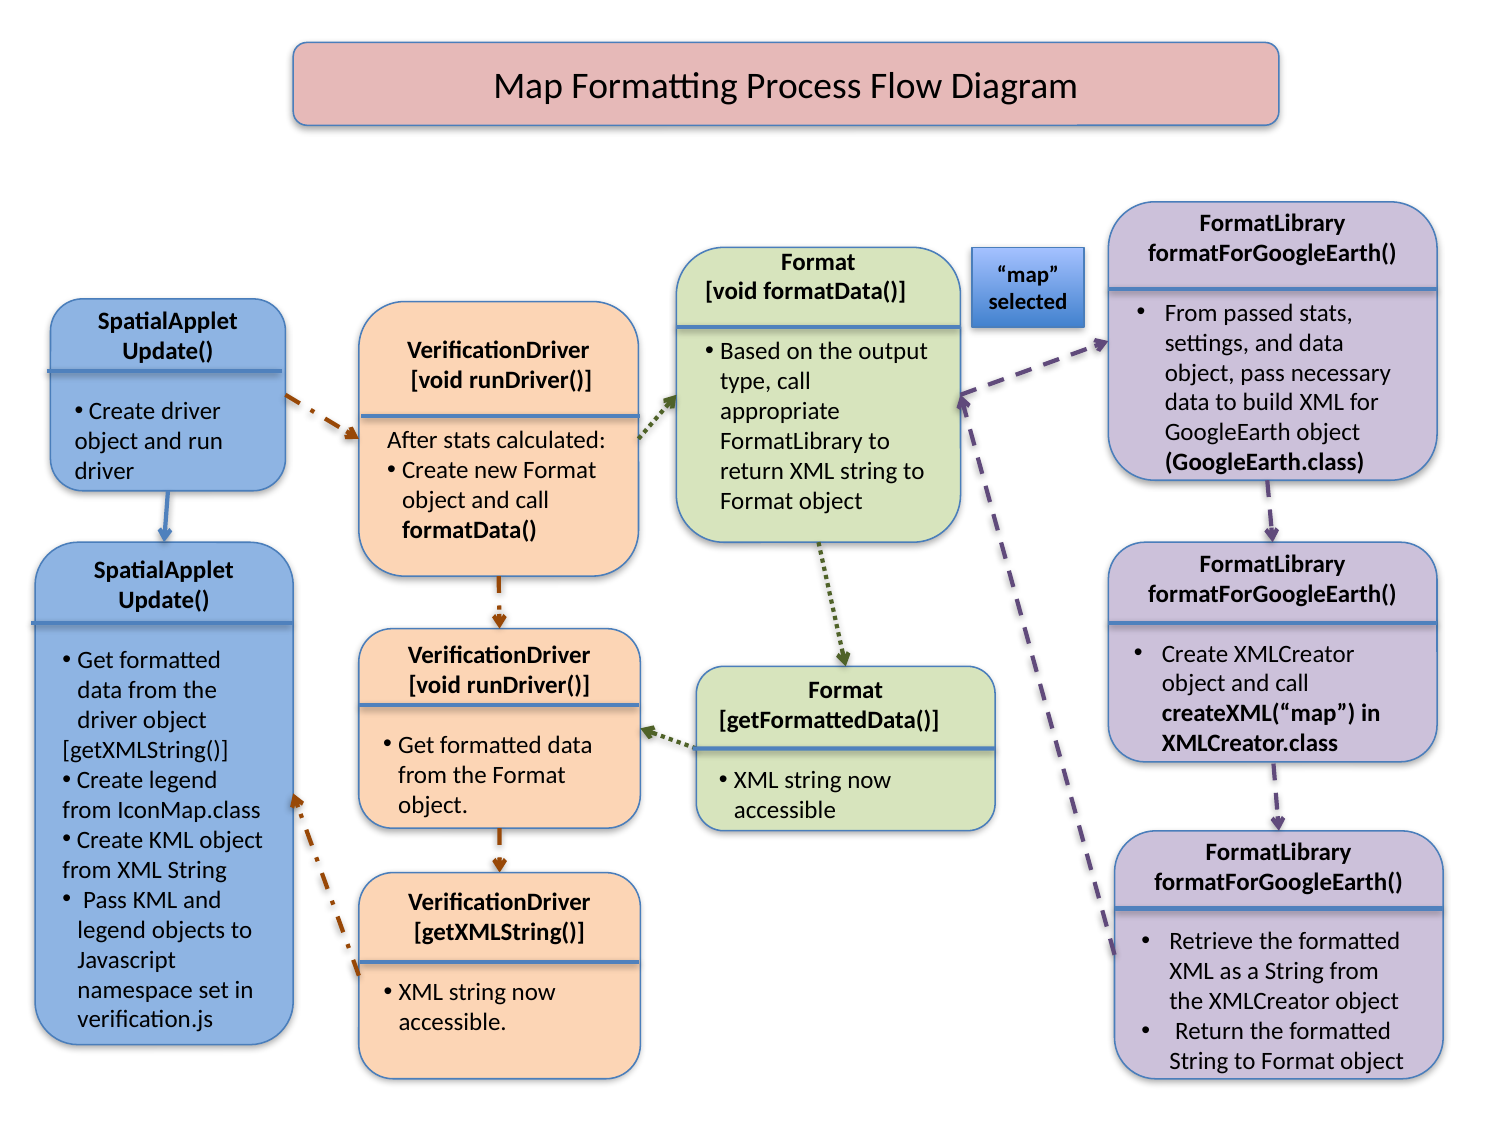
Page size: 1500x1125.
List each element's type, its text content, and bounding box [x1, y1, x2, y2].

text_box FormatLibrary formatForGoogleEarth() Create XMLCreator object and call createXML(“map”) in XMLCreator.class [1119, 541, 1438, 620]
text_box SpatialApplet Update() Create driver object and run driver [49, 298, 287, 492]
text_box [1266, 480, 1273, 543]
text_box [640, 728, 697, 749]
text_box SpatialApplet Update() Get formatted data from the driver object [getXMLString()] Create legend from IconMap.class Create KML object from XML String Pass KML and legend objects to Javascript namespace set in verification.js [34, 541, 294, 620]
text_box Format [void formatData()] Based on the output type, call appropriate FormatLibrary to return XML string to Format object [675, 336, 962, 544]
text_box VerificationDriver [getXMLString()] XML string now accessible. [365, 871, 642, 960]
text_box Map Formatting Process Flow Diagram [292, 41, 1280, 127]
text_box VerificationDriver [void runDriver()] Get formatted data from the Format object. [357, 712, 642, 829]
text_box FormatLibrary formatForGoogleEarth() Retrieve the formatted XML as a String from the XMLCreator object Return the formatted String to Format object [1119, 830, 1444, 906]
text_box Format [getFormattedData()] XML string now accessible [695, 759, 955, 832]
text_box VerificationDriver [void runDriver()] After stats calculated: Create new Format object and call formatData() [358, 426, 640, 577]
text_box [638, 394, 677, 440]
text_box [139, 514, 192, 519]
text_box VerificationDriver [void runDriver()] Get formatted data from the Format object. [357, 627, 642, 705]
text_box “map” selected [971, 247, 1085, 328]
text_box FormatLibrary formatForGoogleEarth() From passed stats, settings, and data object, pass necessary data to build XML for GoogleEarth object (GoogleEarth.class) [1107, 201, 1438, 286]
text_box FormatLibrary formatForGoogleEarth() Retrieve the formatted XML as a String from the XMLCreator object Return the formatted String to Format object [1113, 918, 1444, 1080]
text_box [1273, 763, 1280, 831]
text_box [285, 394, 359, 440]
text_box Format [getFormattedData()] XML string now accessible [695, 665, 955, 745]
text_box Format [void formatData()] Based on the output type, call appropriate FormatLibrary to return XML string to Format object [675, 246, 962, 325]
text_box FormatLibrary formatForGoogleEarth() From passed stats, settings, and data object, pass necessary data to build XML for GoogleEarth object (GoogleEarth.class) [1107, 297, 1438, 482]
text_box VerificationDriver [void runDriver()] After stats calculated: Create new Format object and call formatData() [358, 300, 640, 412]
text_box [292, 793, 360, 976]
text_box SpatialApplet Update() Get formatted data from the driver object [getXMLString()] Create legend from IconMap.class Create KML object from XML String Pass KML and legend objects to Javascript namespace set in verification.js [34, 631, 294, 1046]
text_box VerificationDriver [getXMLString()] XML string now accessible. [357, 970, 642, 1080]
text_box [960, 340, 1109, 394]
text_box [960, 394, 1115, 955]
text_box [769, 590, 895, 619]
text_box FormatLibrary formatForGoogleEarth() Create XMLCreator object and call createXML(“map”) in XMLCreator.class [1119, 632, 1438, 763]
